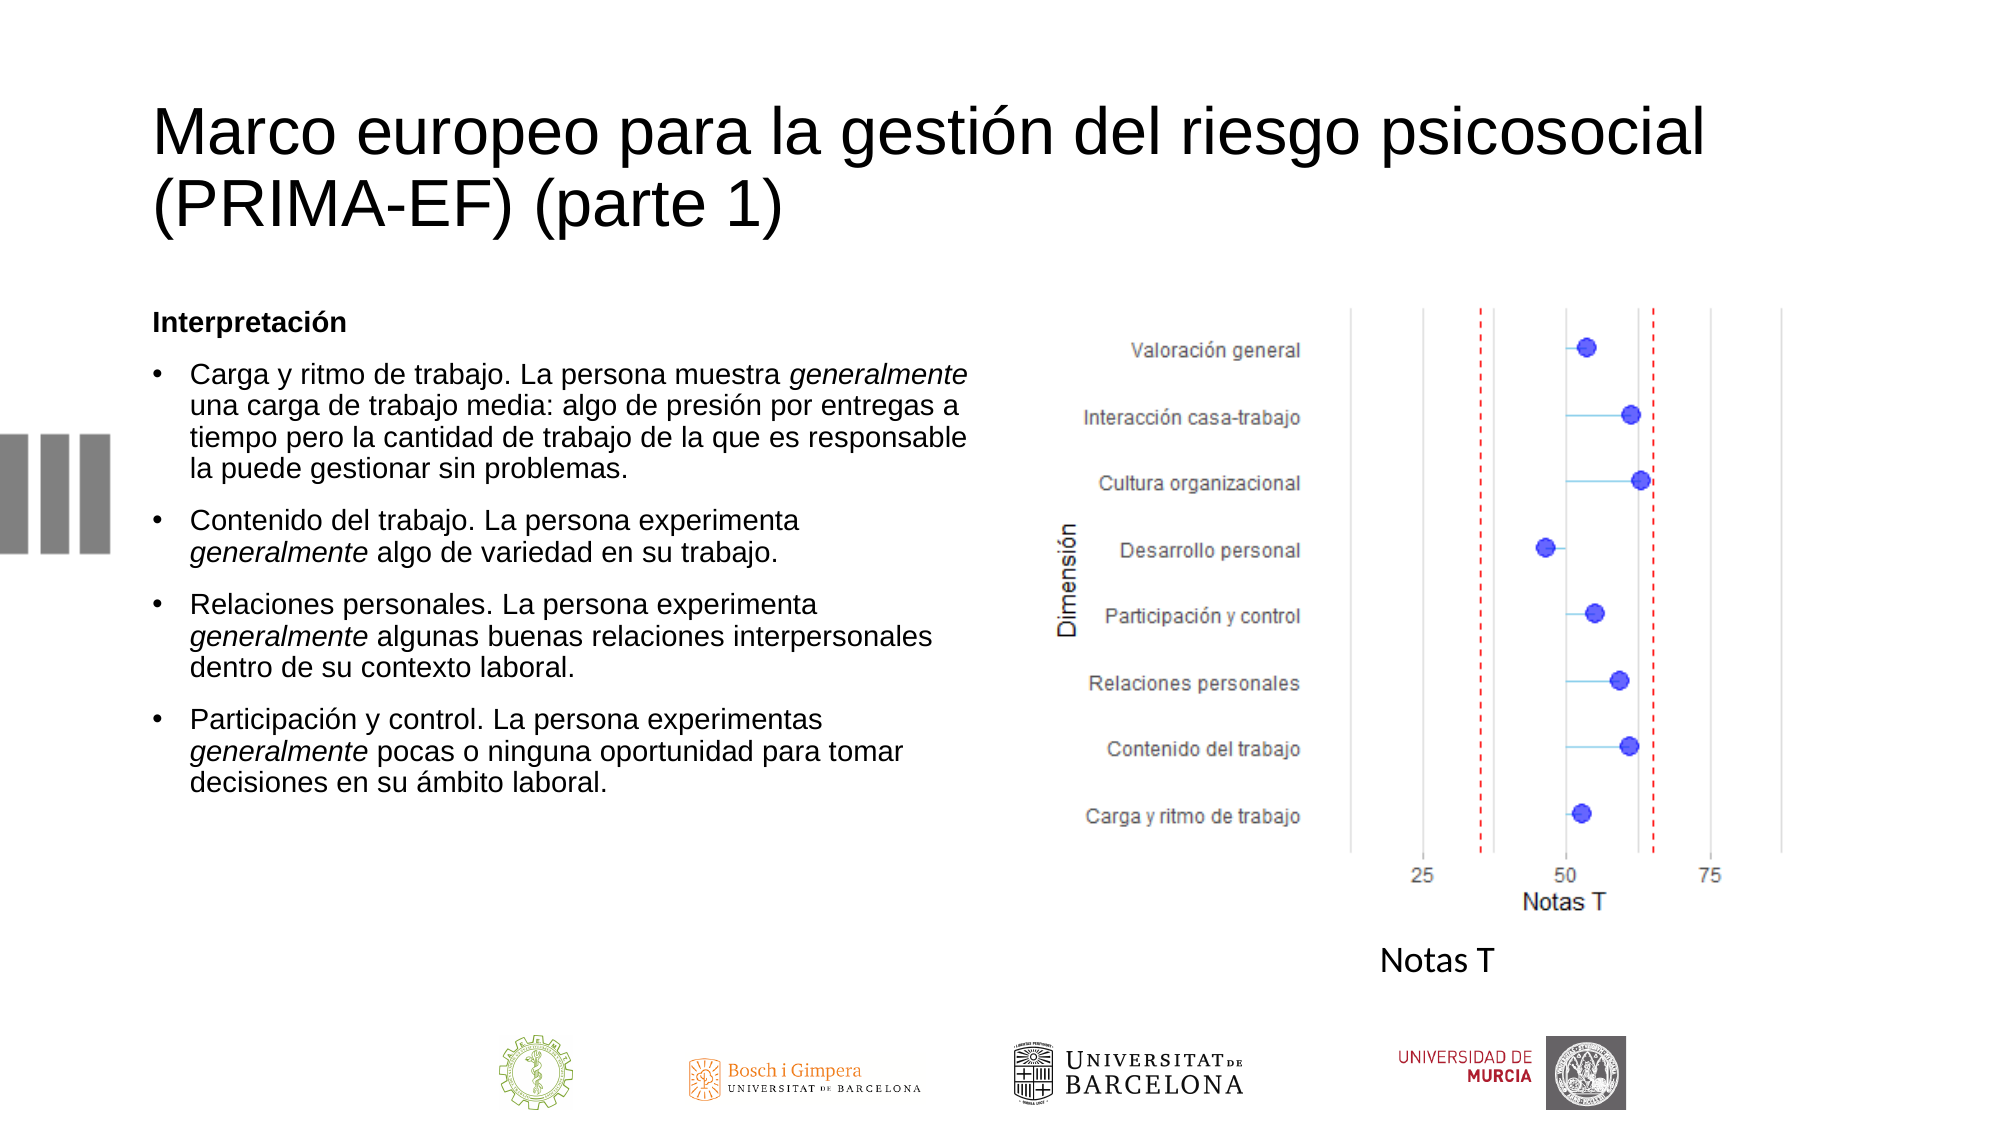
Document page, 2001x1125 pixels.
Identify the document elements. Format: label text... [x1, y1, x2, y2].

picture [499, 1035, 573, 1110]
title Marco europeo para la gestión del riesgo psicosocial (PRIMA-EF) (parte 1) [137, 59, 1863, 278]
picture [1014, 1042, 1243, 1105]
picture [684, 1031, 926, 1125]
picture [1331, 1036, 1627, 1110]
picture [1043, 297, 1832, 928]
list Interpretación Carga y ritmo de trabajo. La persona muestra generalmente una carga de trabajo media: algo de presión por entregas a tiempo pero la cantidad de trabajo de la que es responsable la puede gestionar sin problemas. Contenido del trabajo. La persona experimenta generalmente algo de variedad en su trabajo. Relaciones personales. La persona experimenta generalmente algunas buenas relaciones interpersonales dentro de su contexto laboral. Participación y control. La persona experimentas generalmente pocas o ninguna oportunidad para tomar decisiones en su ámbito laboral. [137, 299, 988, 1014]
picture [0, 420, 123, 563]
text_box Notas T [1012, 927, 1863, 1011]
